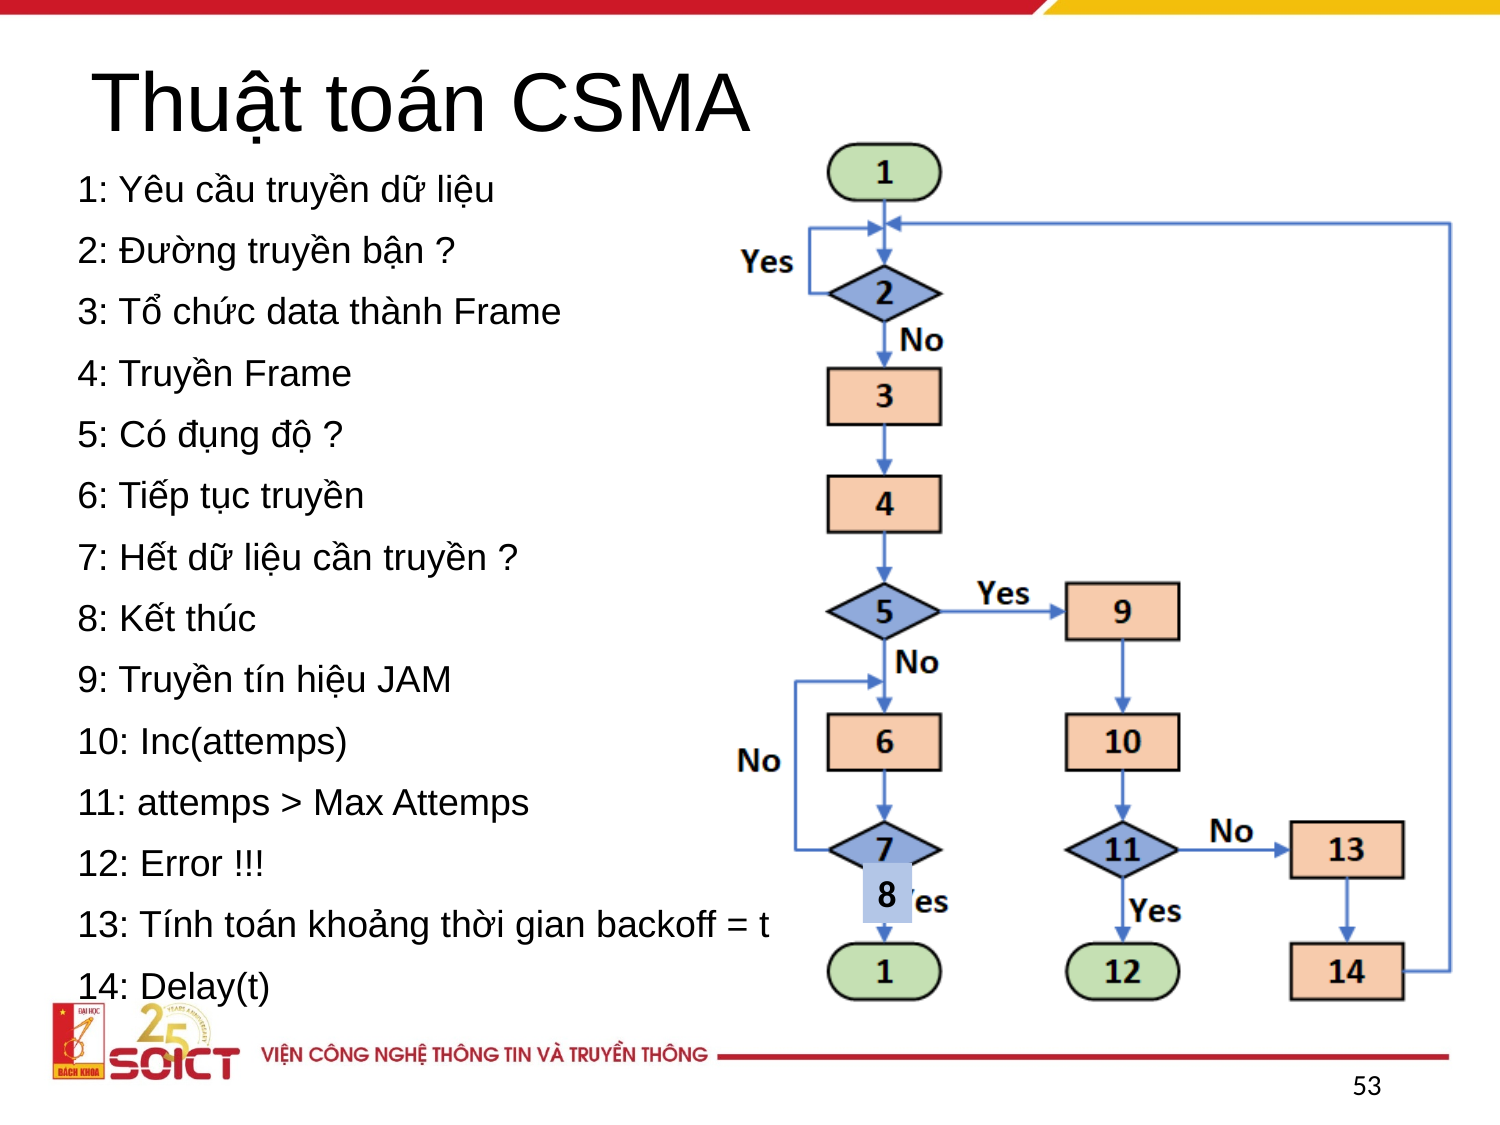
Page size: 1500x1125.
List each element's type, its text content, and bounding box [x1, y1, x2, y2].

list 1: Yêu cầu truyền dữ liệu 2: Đường truyền bận ? 3: Tổ chức data thành Frame 4: Truyền Frame 5: Có đụng độ ? 6: Tiếp tục truyền 7: Hết dữ liệu cần truyền ? 8: Kết thúc 9: Truyền tín hiệu JAM 10: Inc(attemps) 11: attemps > Max Attemps 12: Error !!! 13: Tính toán khoảng thời gian backoff = t 14: Delay(t) [62, 162, 710, 906]
picture [0, 0, 1500, 1125]
title Thuật toán CSMA [75, 45, 1425, 163]
slide_number ‹#› [1059, 1053, 1397, 1114]
